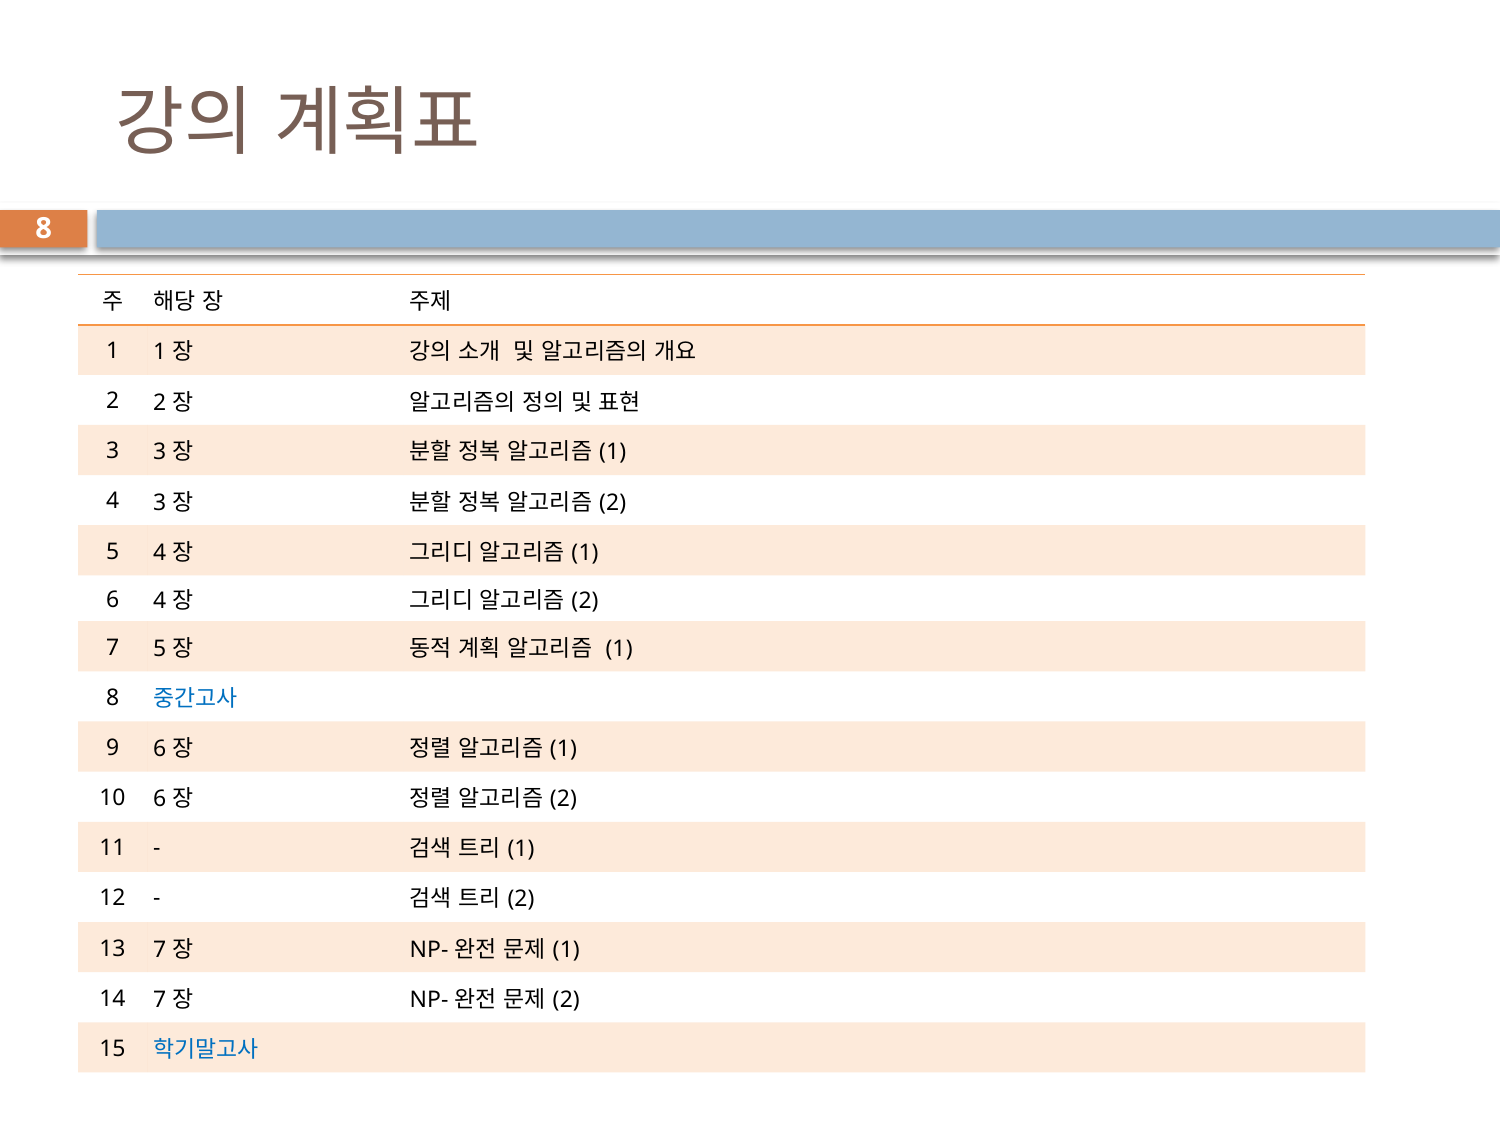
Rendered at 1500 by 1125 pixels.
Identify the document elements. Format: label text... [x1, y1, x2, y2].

slide_number 8 [0, 208, 88, 249]
table_cell NP-완전 문제(2) [404, 972, 1365, 1022]
table_cell 8 [78, 671, 147, 721]
table_cell 6장 [147, 772, 404, 822]
table_cell 강의 소개 및 알고리즘의 개요 [404, 326, 1365, 375]
table_cell NP-완전 문제(1) [404, 922, 1365, 972]
table_cell 9 [78, 721, 147, 772]
table_cell 12 [78, 872, 147, 922]
table_cell 그리디 알고리즘(2) [404, 575, 1365, 621]
table_header 주제 [404, 275, 1365, 324]
title 강의 계획표 [100, 37, 1438, 200]
table_cell 6 [78, 575, 147, 621]
table_cell 4 [78, 475, 147, 525]
table_cell 3장 [147, 425, 404, 475]
table_cell 7 [78, 621, 147, 671]
table_cell - [147, 872, 404, 922]
table_cell 5장 [147, 621, 404, 671]
table_cell 알고리즘의 정의 및 표현 [404, 375, 1365, 425]
table_cell 정렬 알고리즘(1) [404, 721, 1365, 772]
table_cell 7장 [147, 922, 404, 972]
table_cell - [147, 822, 404, 872]
table_cell 3장 [147, 475, 404, 525]
table_header 주 [78, 275, 147, 324]
table_cell 학기말고사 [147, 1022, 404, 1072]
table_cell 동적 계획 알고리즘 (1) [404, 621, 1365, 671]
table_cell 5 [78, 525, 147, 575]
table_cell 15 [78, 1022, 147, 1072]
table_cell 1장 [147, 326, 404, 375]
table_cell 1 [78, 326, 147, 375]
table_cell 분할 정복 알고리즘(2) [404, 475, 1365, 525]
table_cell 검색 트리(1) [404, 822, 1365, 872]
table_cell [404, 1022, 1365, 1072]
table_cell 4장 [147, 575, 404, 621]
table_cell 10 [78, 772, 147, 822]
table_header 해당 장 [147, 275, 404, 324]
table_cell 11 [78, 822, 147, 872]
table_cell 중간고사 [147, 671, 1365, 721]
table_cell 그리디 알고리즘(1) [404, 525, 1365, 575]
table_cell 검색 트리(2) [404, 872, 1365, 922]
table_cell 4장 [147, 525, 404, 575]
table_cell 2장 [147, 375, 404, 425]
table_cell 3 [78, 425, 147, 475]
table_cell 분할 정복 알고리즘(1) [404, 425, 1365, 475]
table_cell 2 [78, 375, 147, 425]
table_cell 정렬 알고리즘(2) [404, 772, 1365, 822]
table_cell 14 [78, 972, 147, 1022]
table_cell 7장 [147, 972, 404, 1022]
table_cell 13 [78, 922, 147, 972]
table_cell 6장 [147, 721, 404, 772]
